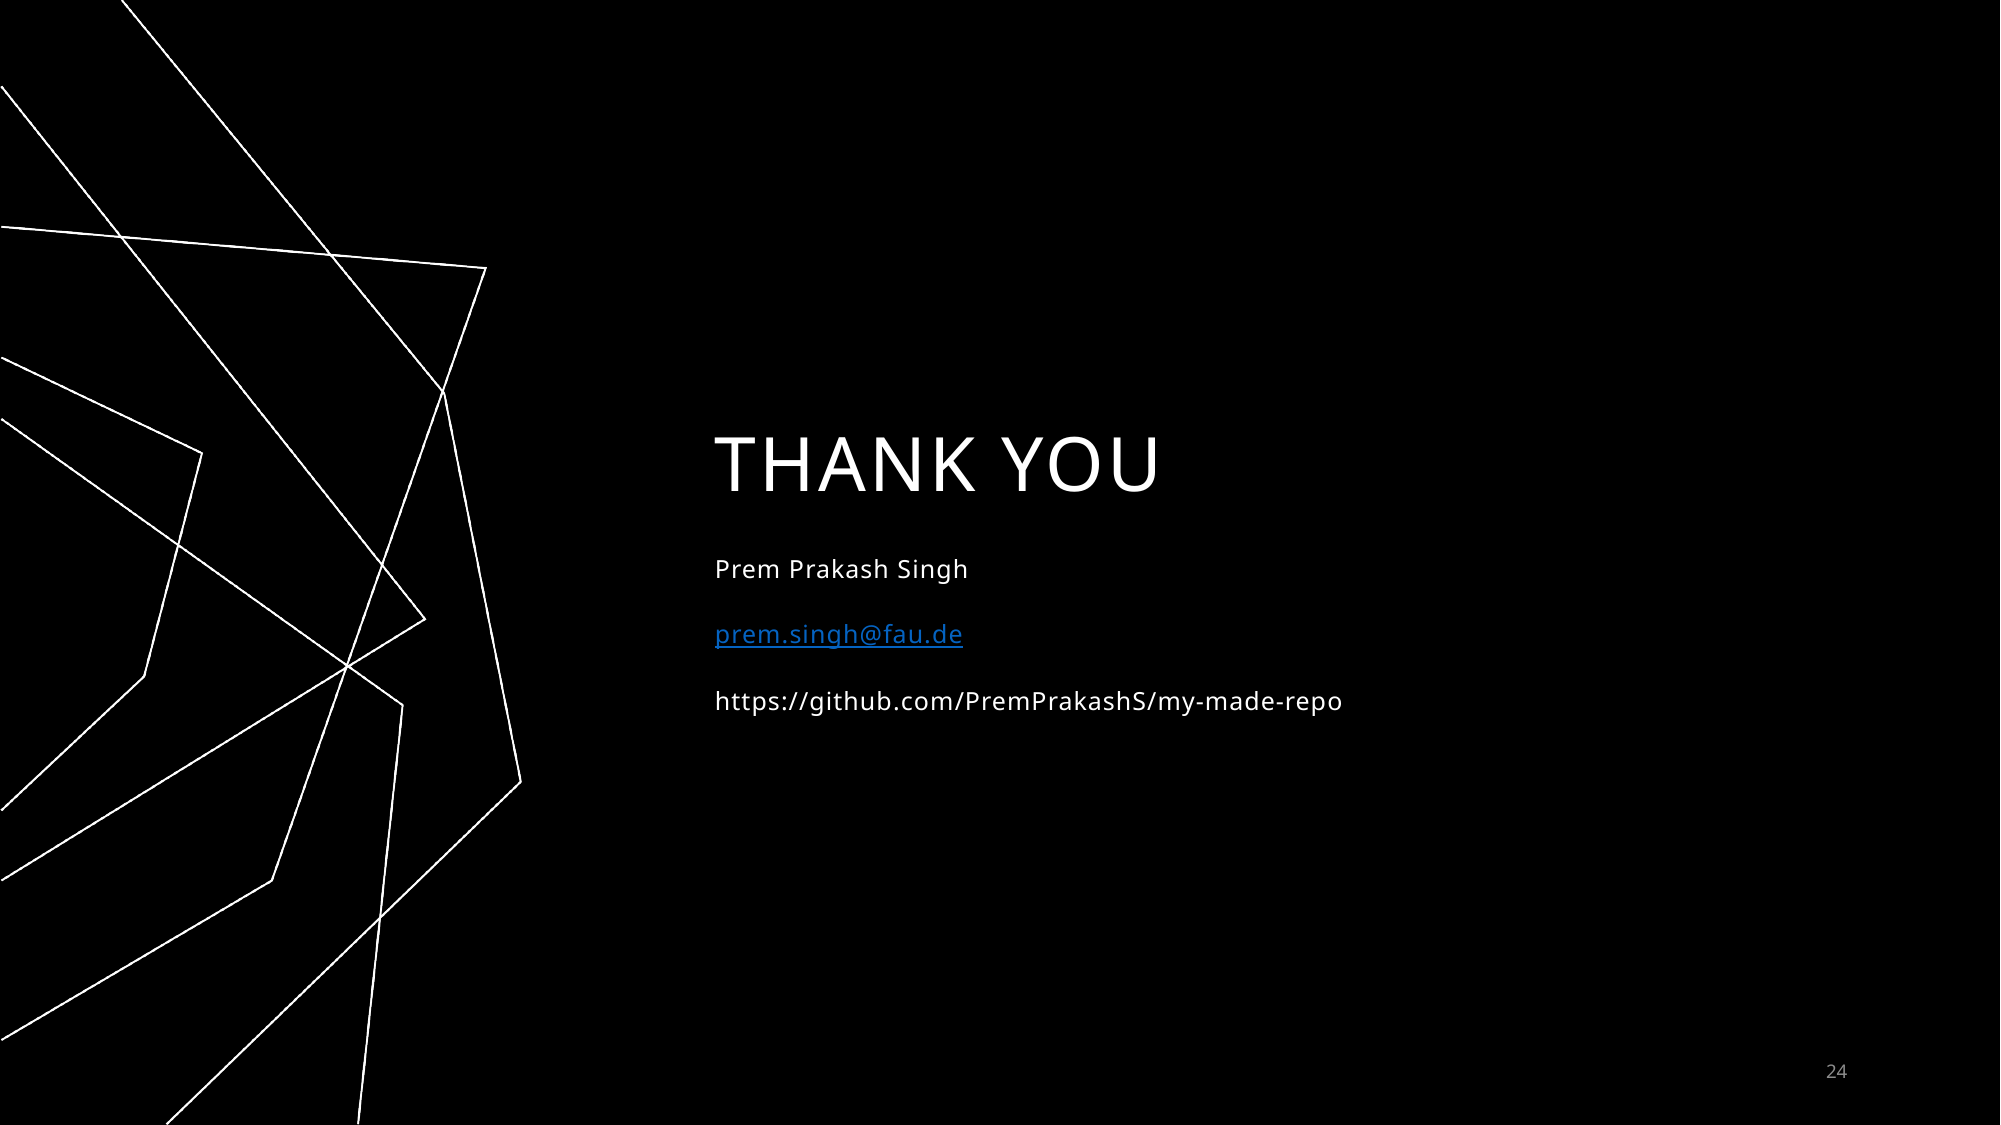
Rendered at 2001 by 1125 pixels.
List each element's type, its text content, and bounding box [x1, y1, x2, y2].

slide_number 24 [1571, 1042, 1863, 1103]
subtitle Prem Prakash Singh prem.singh@fau.de https://github.com/PremPrakashS/my-made-repo [699, 531, 1386, 757]
picture [0, 0, 522, 1125]
title THANK YOU [699, 265, 1386, 516]
